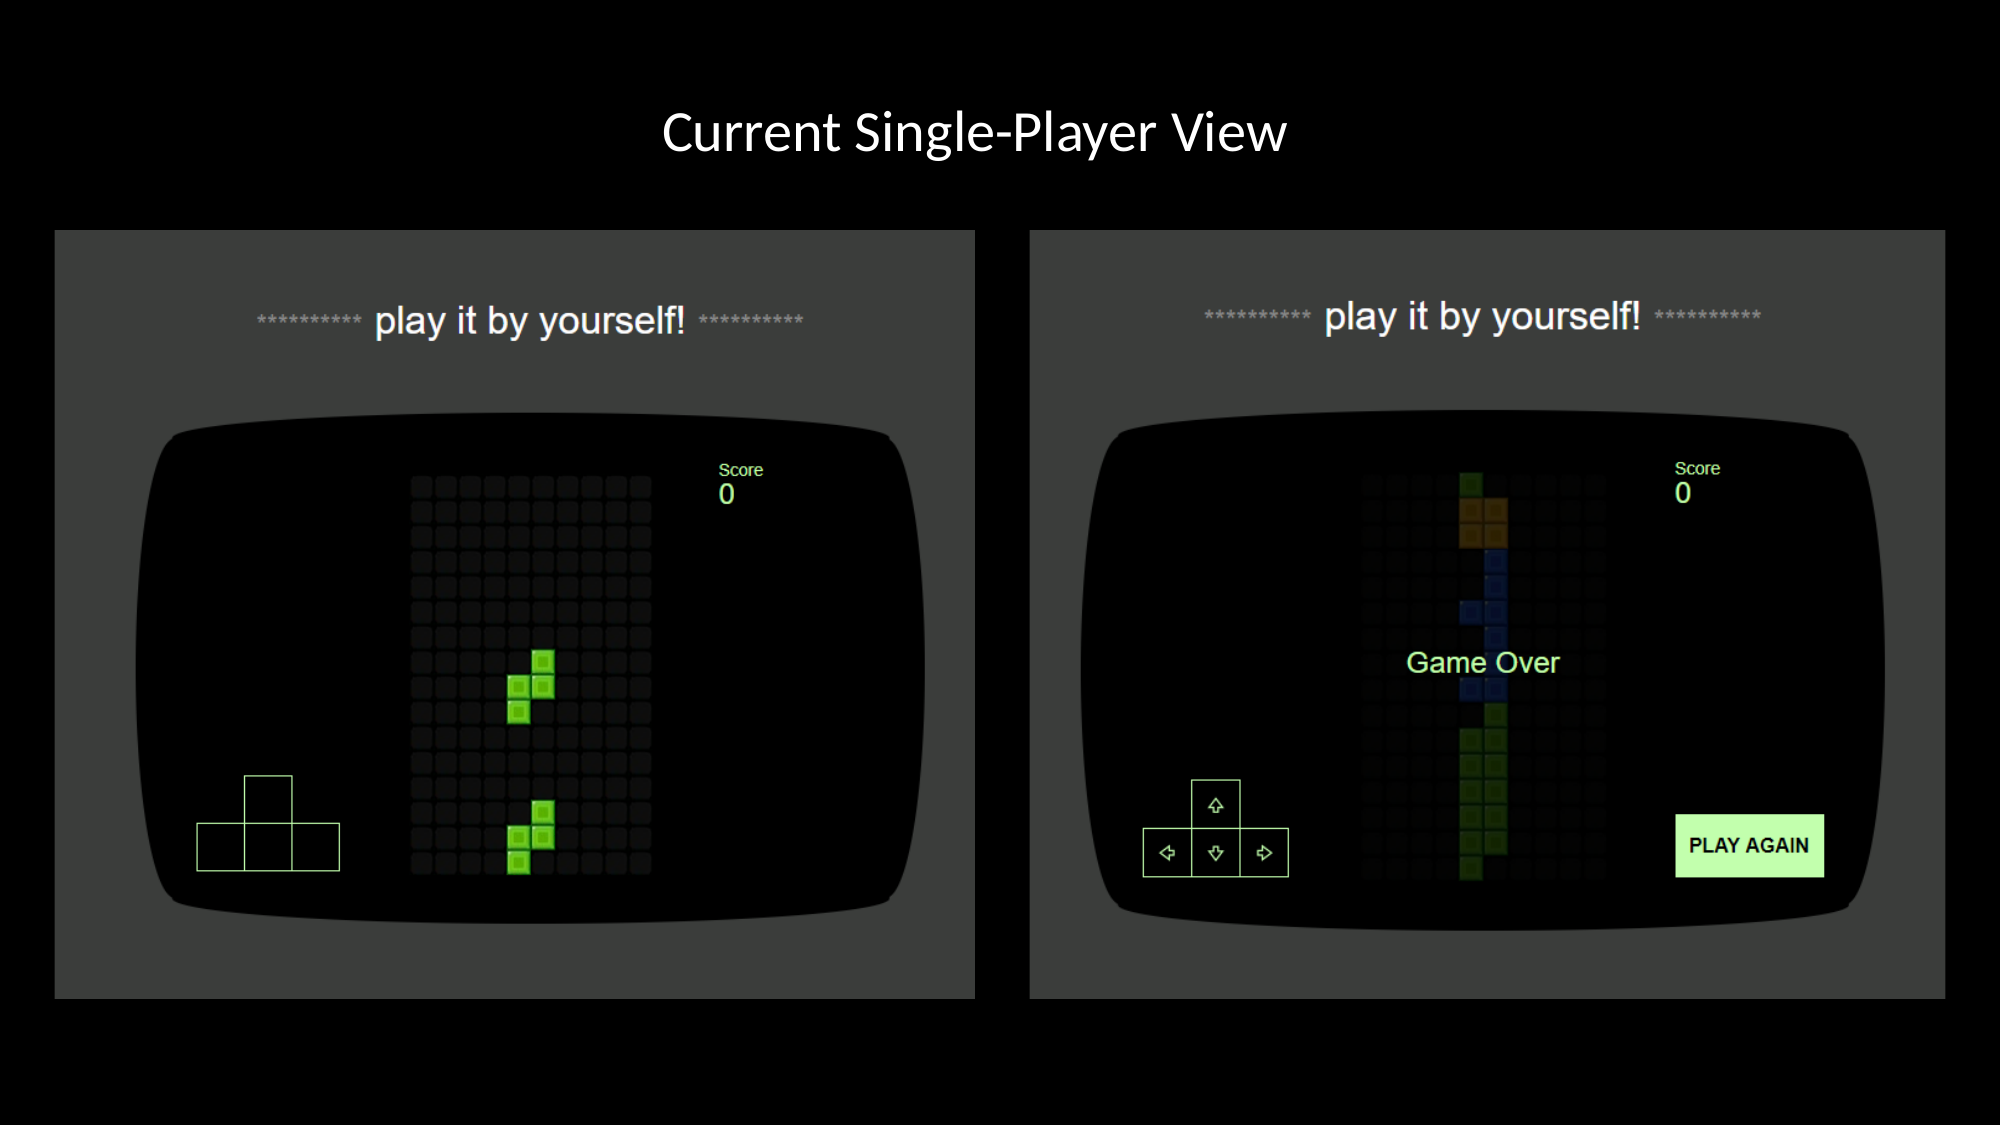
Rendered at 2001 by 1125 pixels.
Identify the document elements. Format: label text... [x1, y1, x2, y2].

picture [54, 230, 975, 999]
text_box Current Single-Player View [325, 86, 1625, 171]
picture [1029, 230, 1946, 999]
